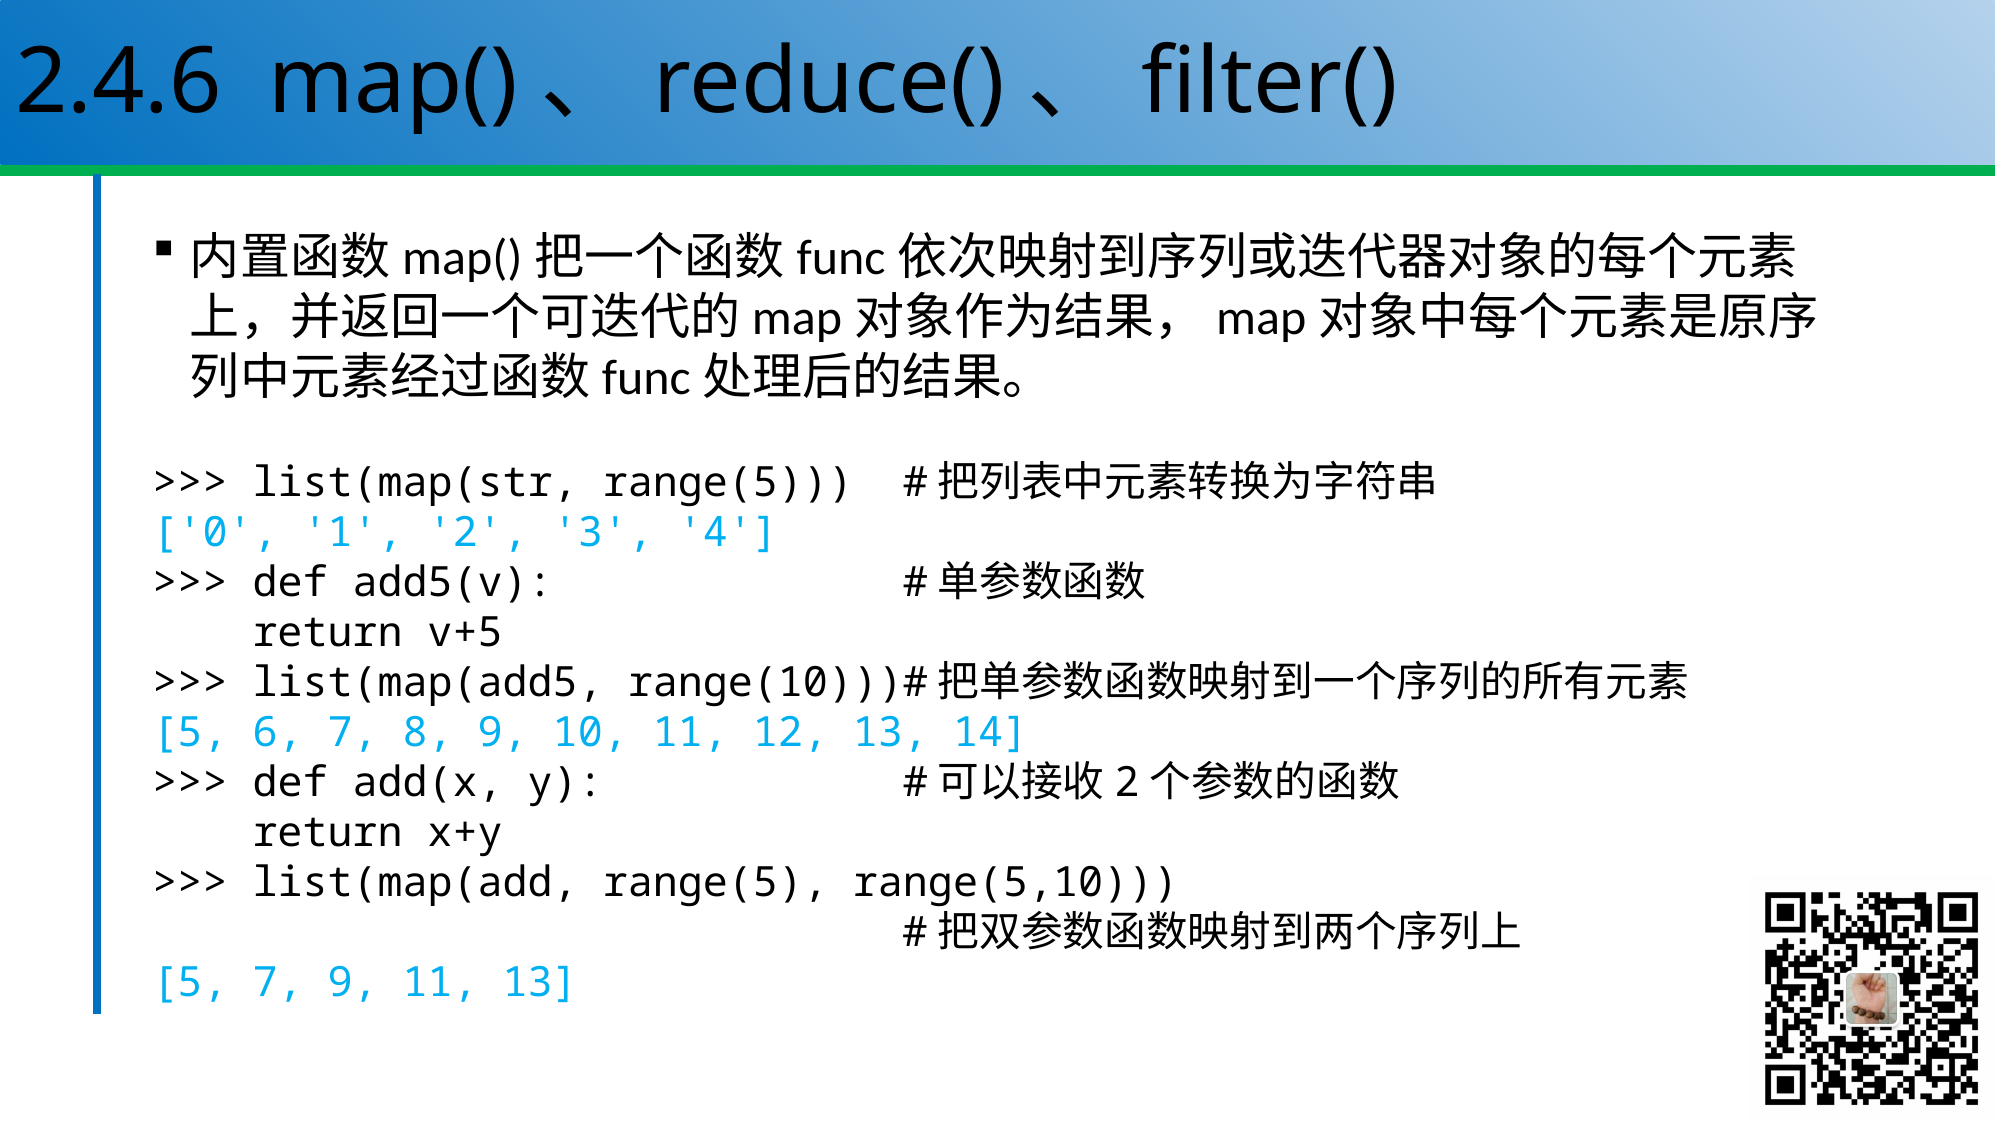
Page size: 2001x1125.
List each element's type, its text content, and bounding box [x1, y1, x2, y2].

picture [1748, 875, 1995, 1122]
title 2.4.6 map()、reduce()、filter() [0, 0, 1995, 165]
slide_number 70 [1412, 1042, 1863, 1103]
list 内置函数map()把一个函数func依次映射到序列或迭代器对象的每个元素上，并返回一个可迭代的map对象作为结果，map对象中每个元素是原序列中元素经过函数func处理后的结果。 >>> list(map(str, range(5))) #把列表中元素转换为字符串 ['0', '1', '2', '3', '4'] >>> def add5(v): #单参数函数 return v+5 >>> list(map(add5, range(10)))#把单参数函数映射到一个序列的所有元素 [5, 6, 7, 8, 9, 10, 11, 12, 13, 14] >>> def add(x, y): #可以接收2个参数的函数 return x+y >>> list(map(add, range(5), range(5,10))) #把双参数函数映射到两个序列上 [5, 7, 9, 11, 13] [137, 216, 1863, 1043]
